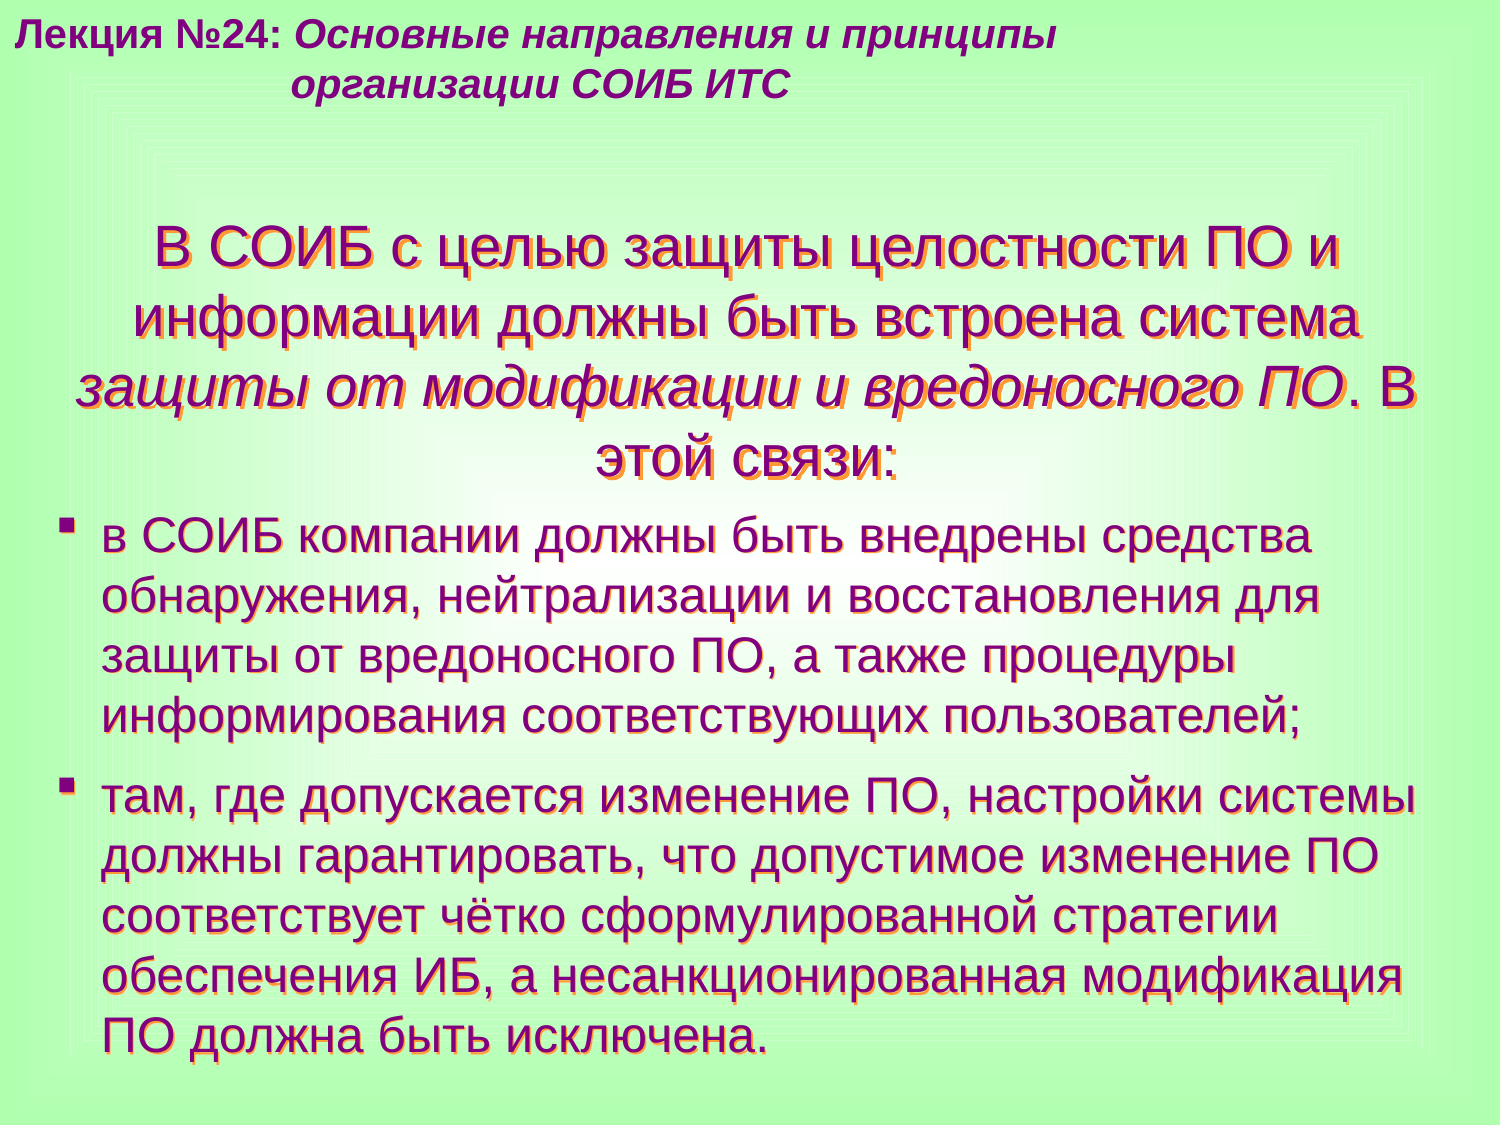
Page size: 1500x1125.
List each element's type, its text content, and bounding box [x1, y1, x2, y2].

text_box Лекция №24: Основные направления и принципы организации СОИБ ИТС [0, 0, 1500, 115]
text_box в СОИБ компании должны быть внедрены средства обнаружения, нейтрализации и восстановления для защиты от вредоносного ПО, а также процедуры информирования соответствующих пользователей; там, где допускается изменение ПО, настройки системы должны гарантировать, что допустимое изменение ПО соответствует чётко сформулированной стратегии обеспечения ИБ, а несанкционированная модификация ПО должна быть исключена. [41, 501, 1453, 1062]
text_box В СОИБ с целью защиты целостности ПО и информации должны быть встроена система защиты от модификации и вредоносного ПО. В этой связи: [41, 208, 1453, 489]
